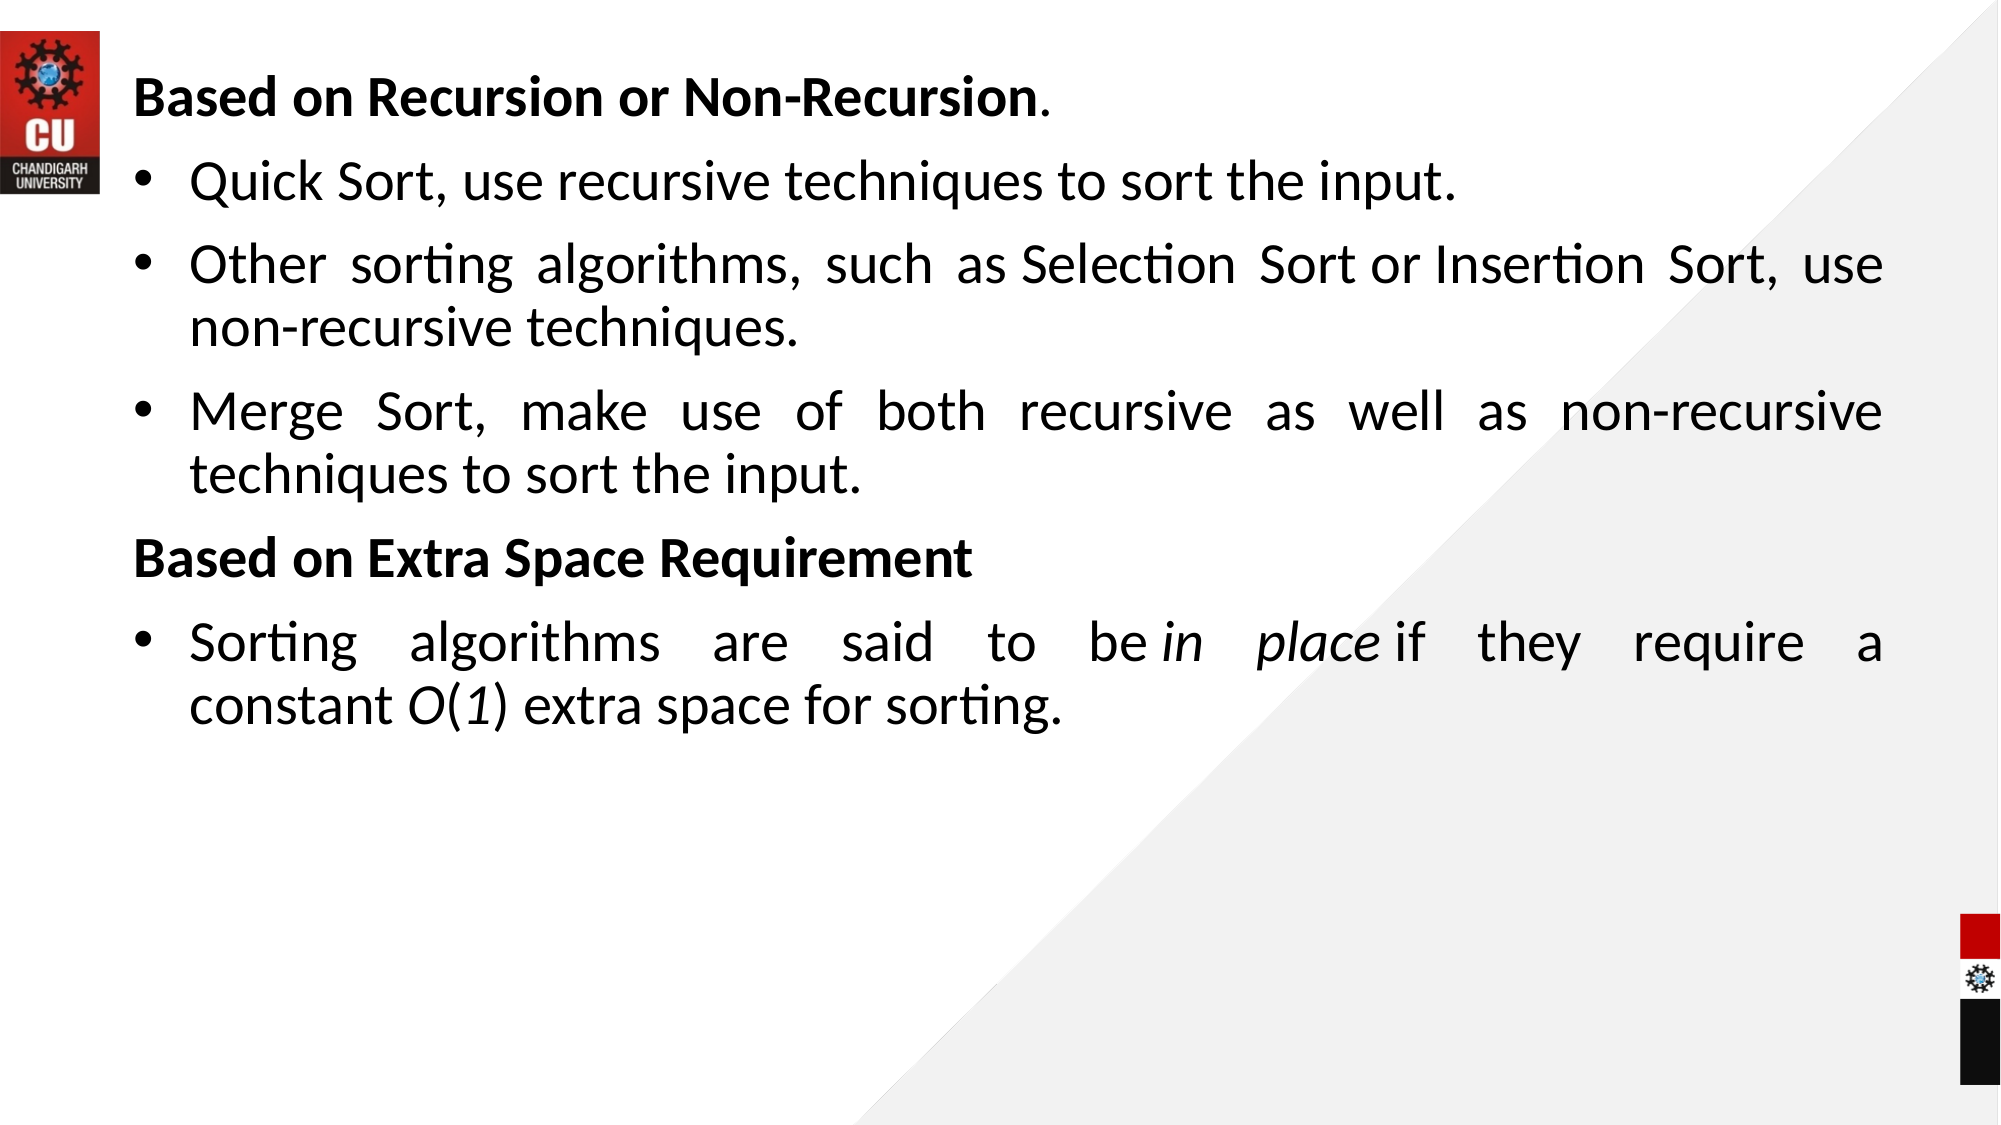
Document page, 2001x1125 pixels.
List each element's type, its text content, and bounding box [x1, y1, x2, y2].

picture [0, 0, 2001, 1125]
list Based on Recursion or Non-Recursion. Quick Sort, use recursive techniques to sort the input. Other sorting algorithms, such as Selection Sort or Insertion Sort, use non-recursive techniques. Merge Sort, make use of both recursive as well as non-recursive techniques to sort the input. Based on Extra Space Requirement Sorting algorithms are said to be in place if they require a constant O(1) extra space for sorting. [99, 58, 1900, 1005]
